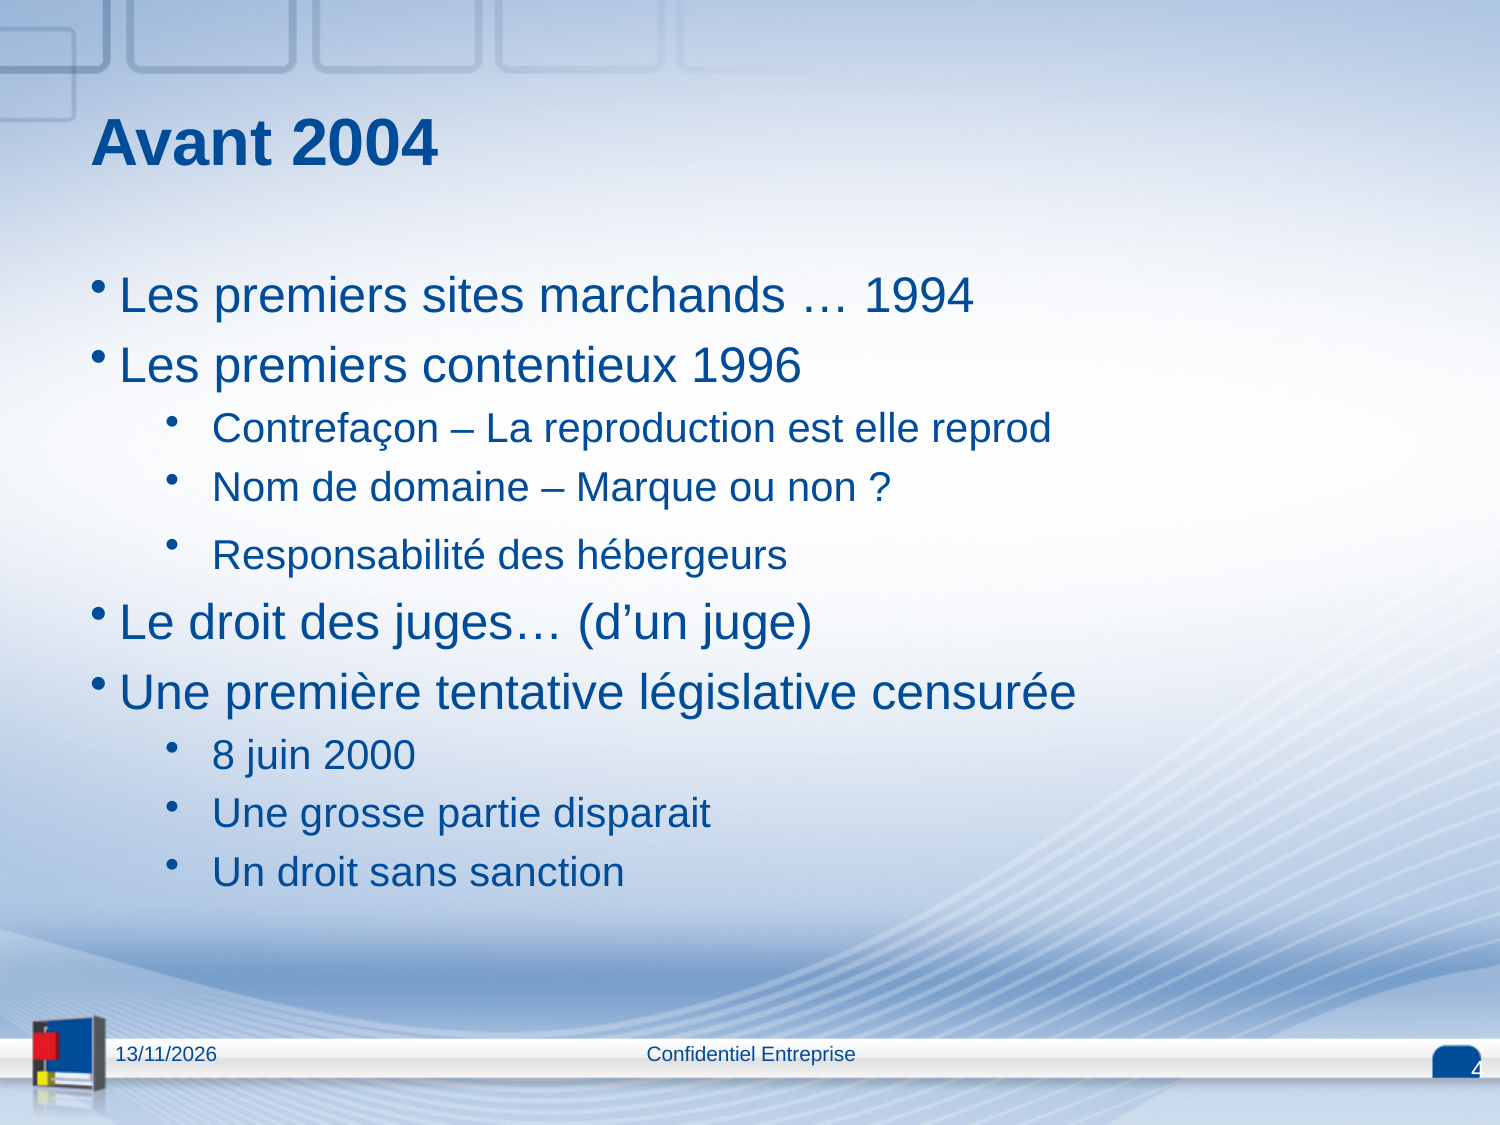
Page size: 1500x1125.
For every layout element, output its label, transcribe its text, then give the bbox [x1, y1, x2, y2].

footer Confidentiel Entreprise [513, 1023, 989, 1084]
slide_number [100, 1023, 254, 1084]
title Avant 2004 [74, 44, 1426, 233]
slide_number 4 [1399, 1034, 1500, 1103]
list Les premiers sites marchands … 1994 Les premiers contentieux 1996 Contrefaçon – La reproduction est elle reprod Nom de domaine – Marque ou non ? Responsabilité des hébergeurs Le droit des juges… (d’un juge) Une première tentative législative censurée 8 juin 2000 Une grosse partie disparait Un droit sans sanction [74, 255, 1426, 1006]
picture [0, 0, 1500, 1125]
